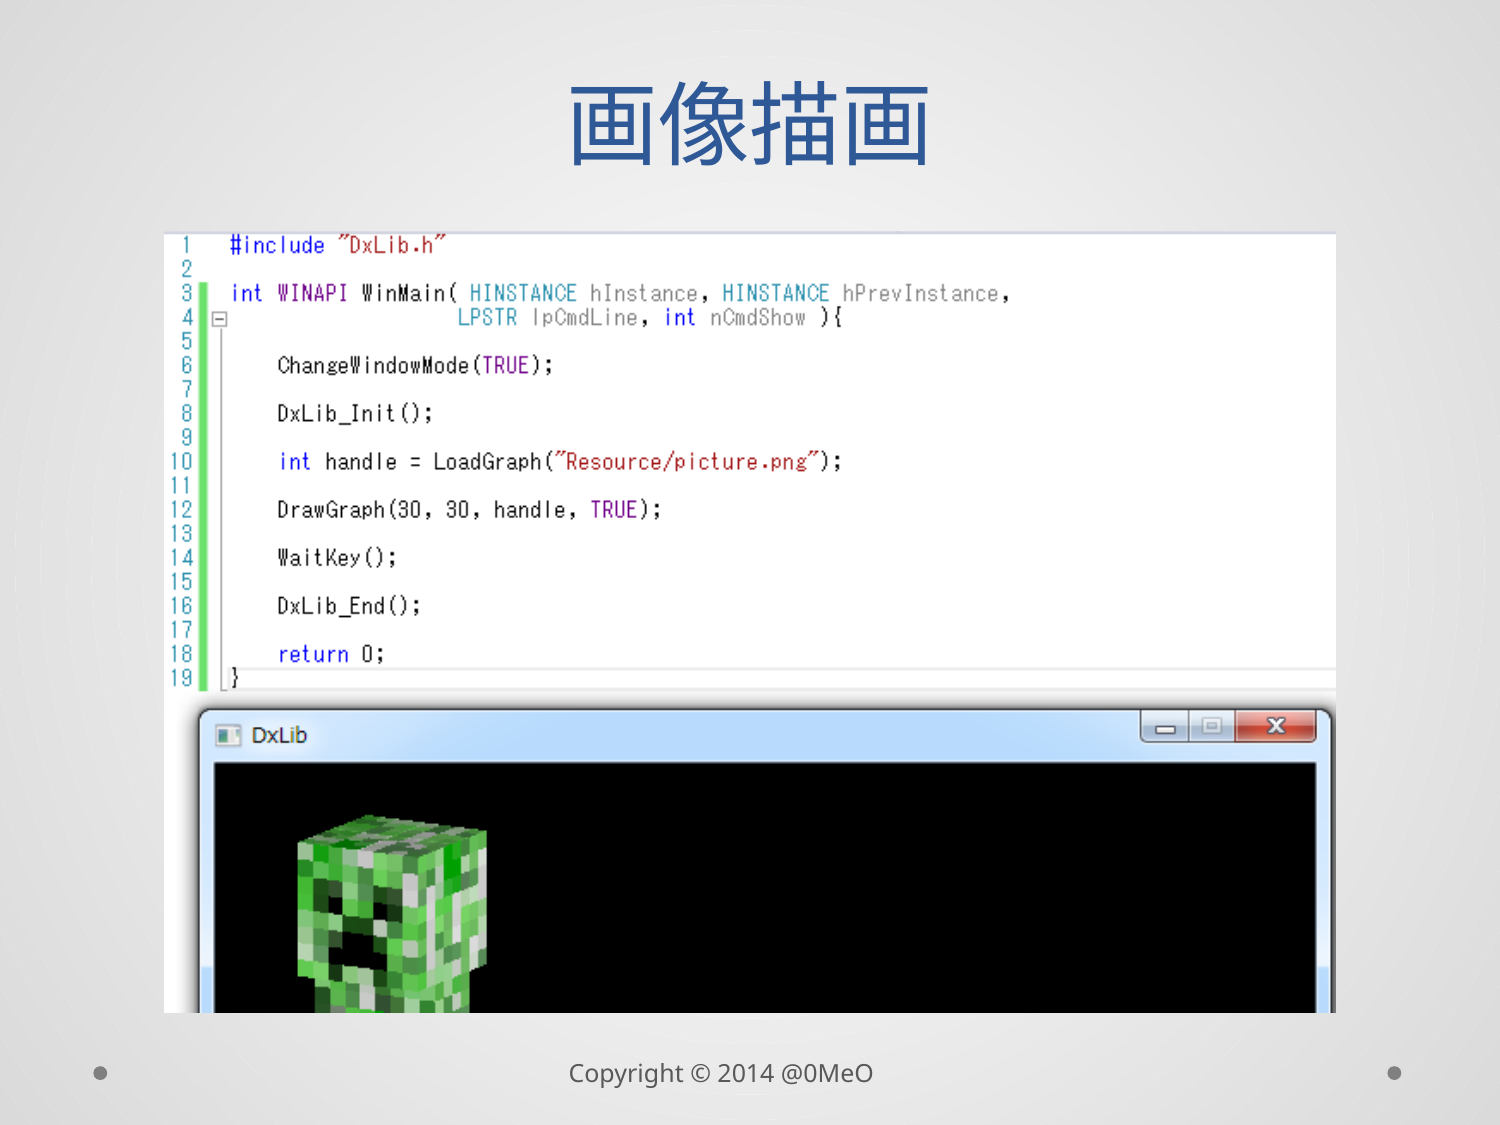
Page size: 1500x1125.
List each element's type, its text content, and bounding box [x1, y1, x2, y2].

picture [164, 231, 1336, 1014]
title 画像描画 [75, 35, 1425, 185]
